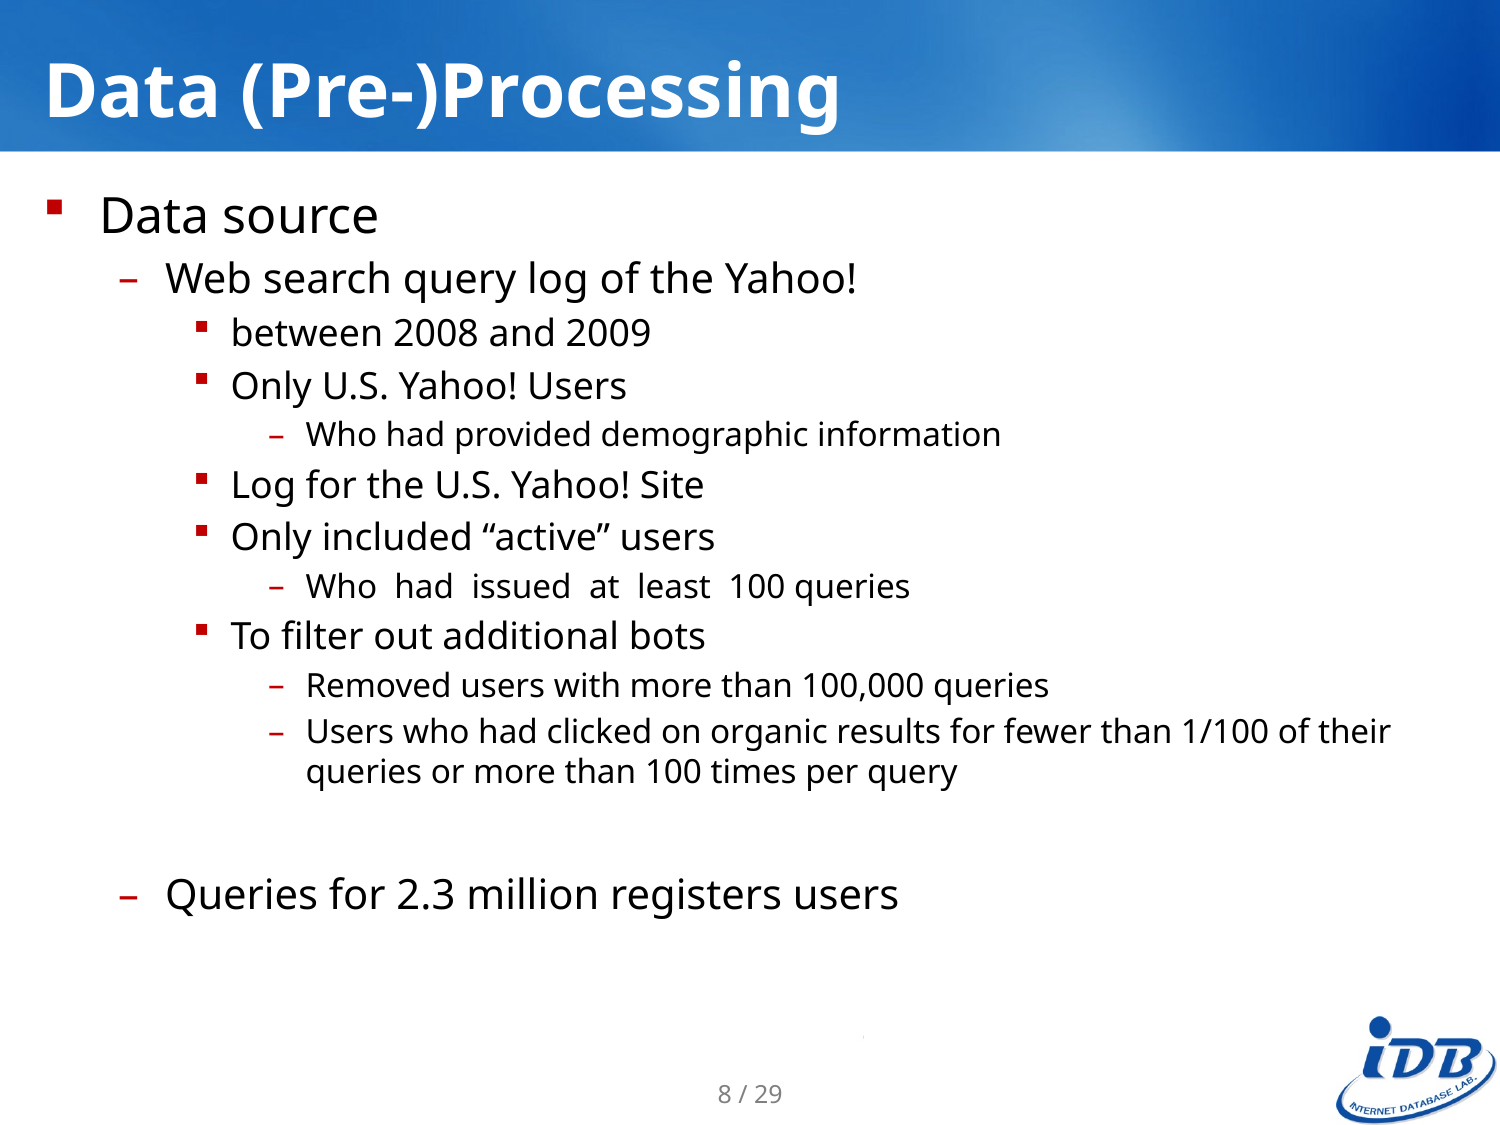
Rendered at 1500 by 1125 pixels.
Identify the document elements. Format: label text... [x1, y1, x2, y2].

list Data source Web search query log of the Yahoo! between 2008 and 2009 Only U.S. Yahoo! Users Who had provided demographic information Log for the U.S. Yahoo! Site Only included “active” users Who had issued at least 100 queries To filter out additional bots Removed users with more than 100,000 queries Users who had clicked on organic results for fewer than 1/100 of their queries or more than 100 times per query Queries for 2.3 million registers users [28, 175, 1472, 1067]
slide_number 8 / 29 [688, 1078, 812, 1114]
picture [0, 0, 1500, 1125]
title Data (Pre-)Processing [28, 23, 1472, 153]
